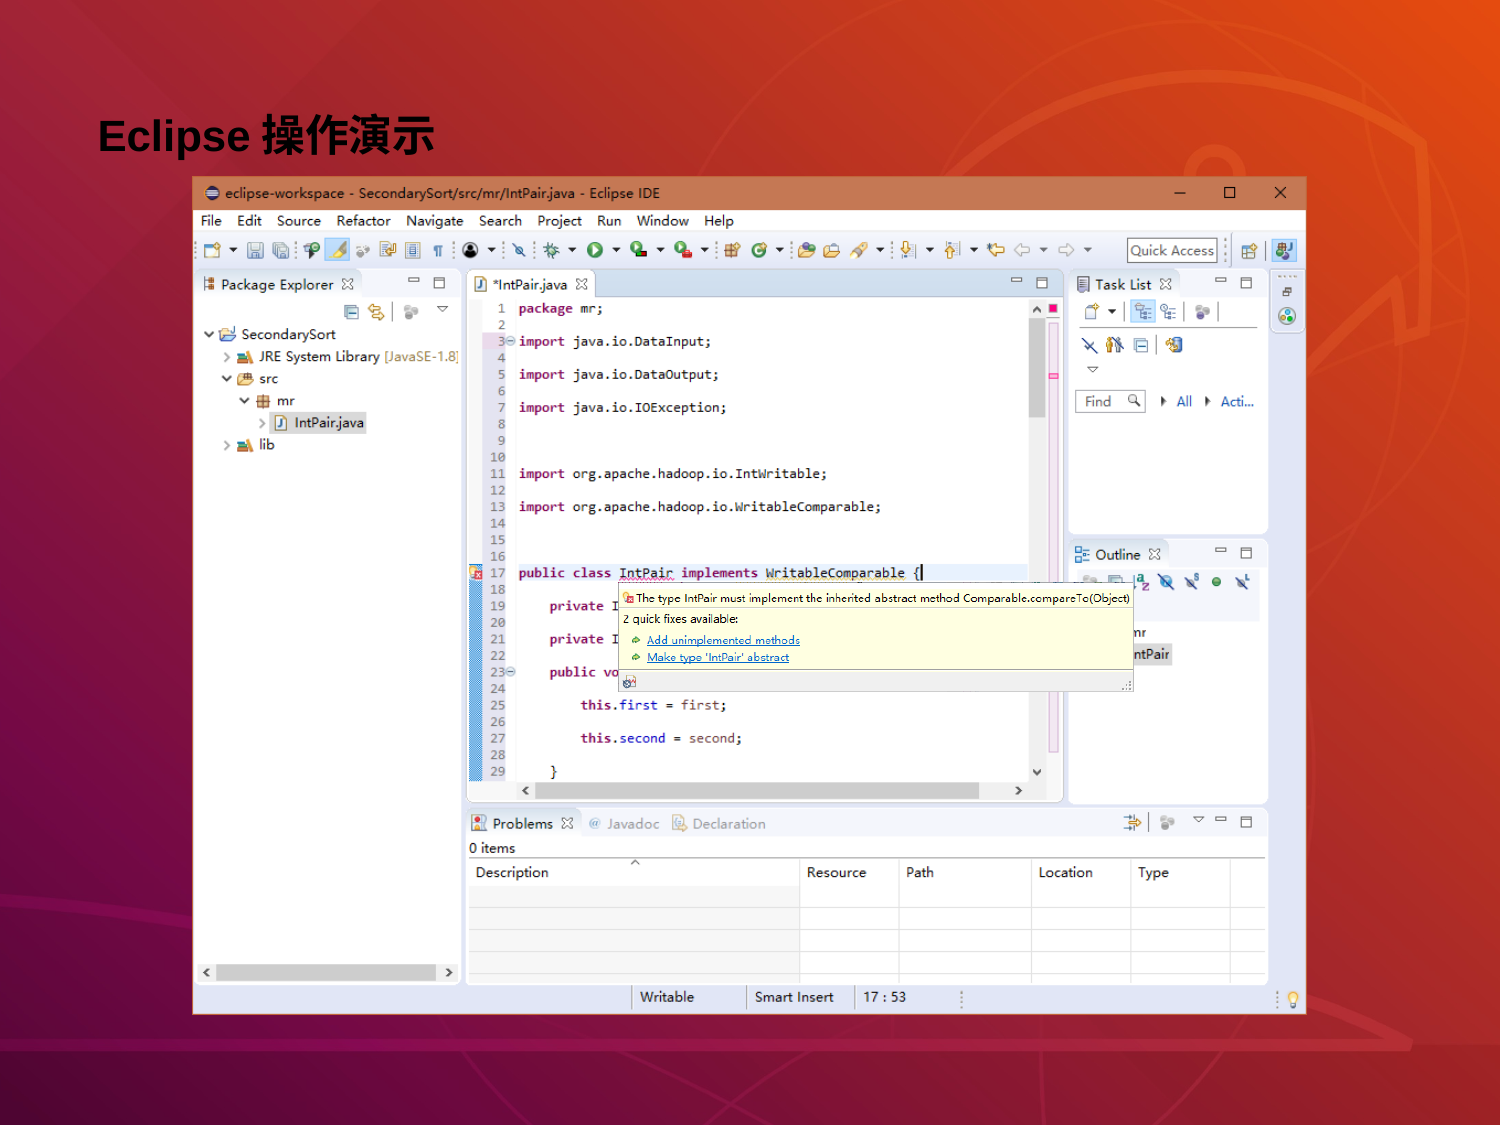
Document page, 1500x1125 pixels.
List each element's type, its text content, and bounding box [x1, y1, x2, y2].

picture [0, 0, 1500, 1125]
title Eclipse操作演示 [82, 0, 1418, 169]
